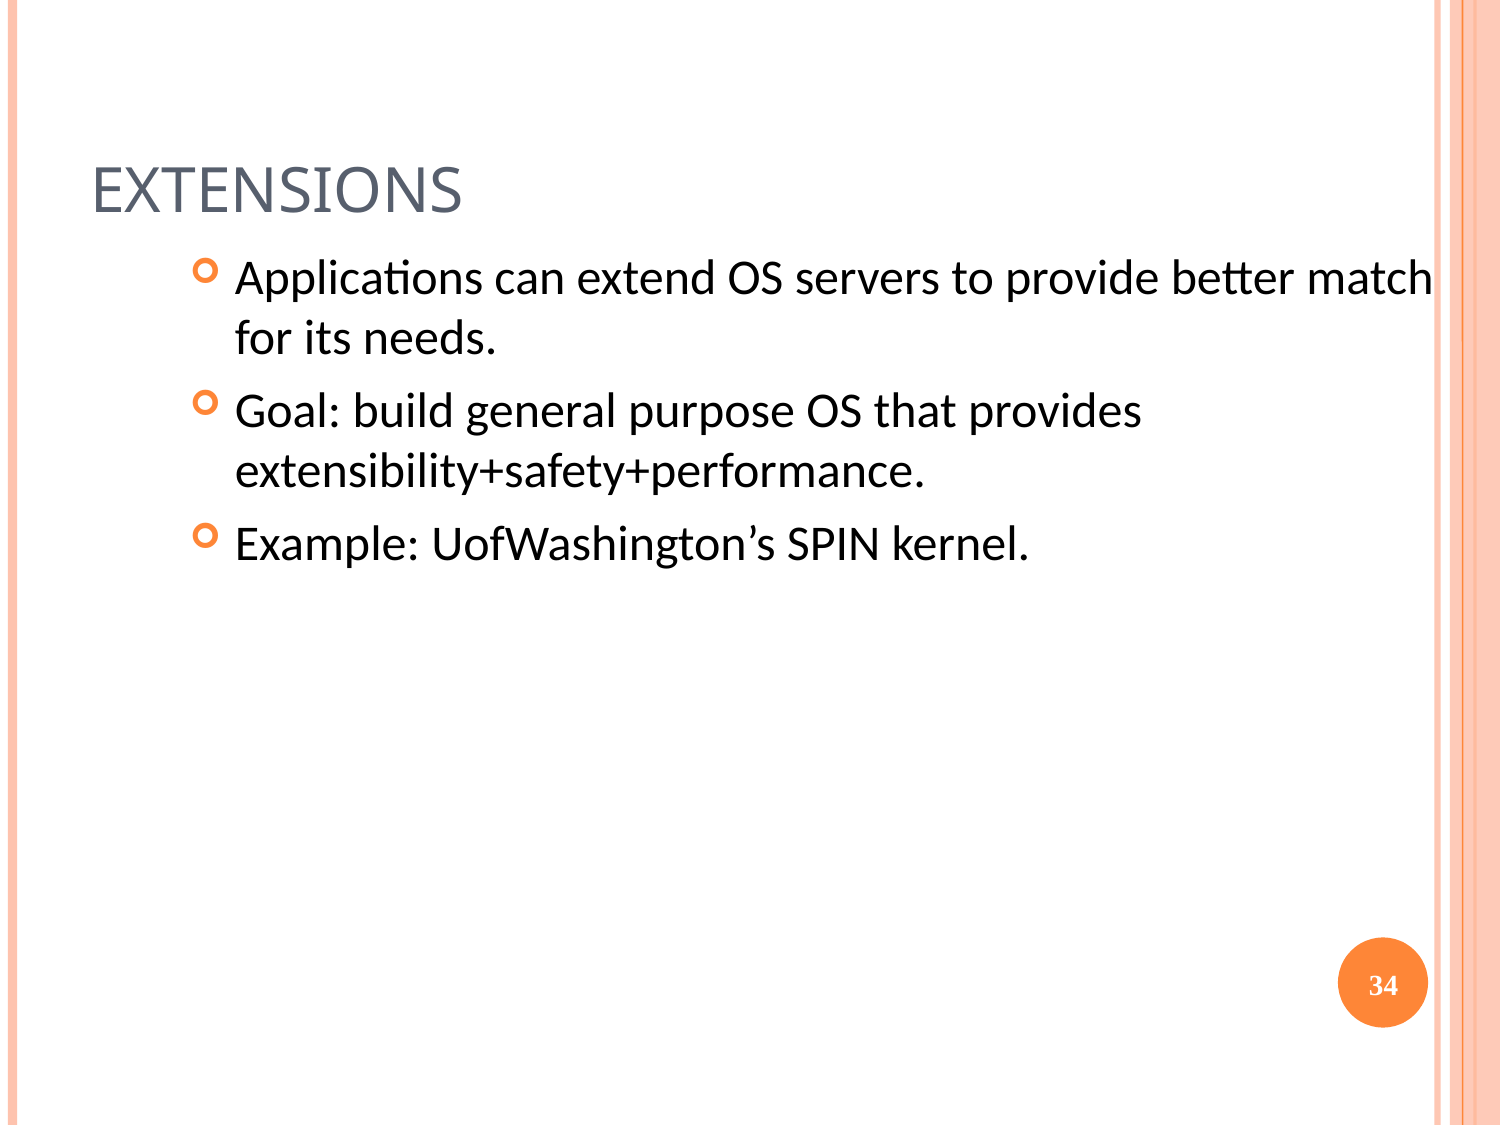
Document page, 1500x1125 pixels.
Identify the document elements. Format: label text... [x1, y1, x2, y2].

list Applications can extend OS servers to provide better match for its needs. Goal: build general purpose OS that provides extensibility+safety+performance. Example: UofWashington’s SPIN kernel. [174, 237, 1450, 913]
title EXTENSIONS [75, 45, 1300, 233]
text_box 34 [1333, 940, 1434, 1026]
